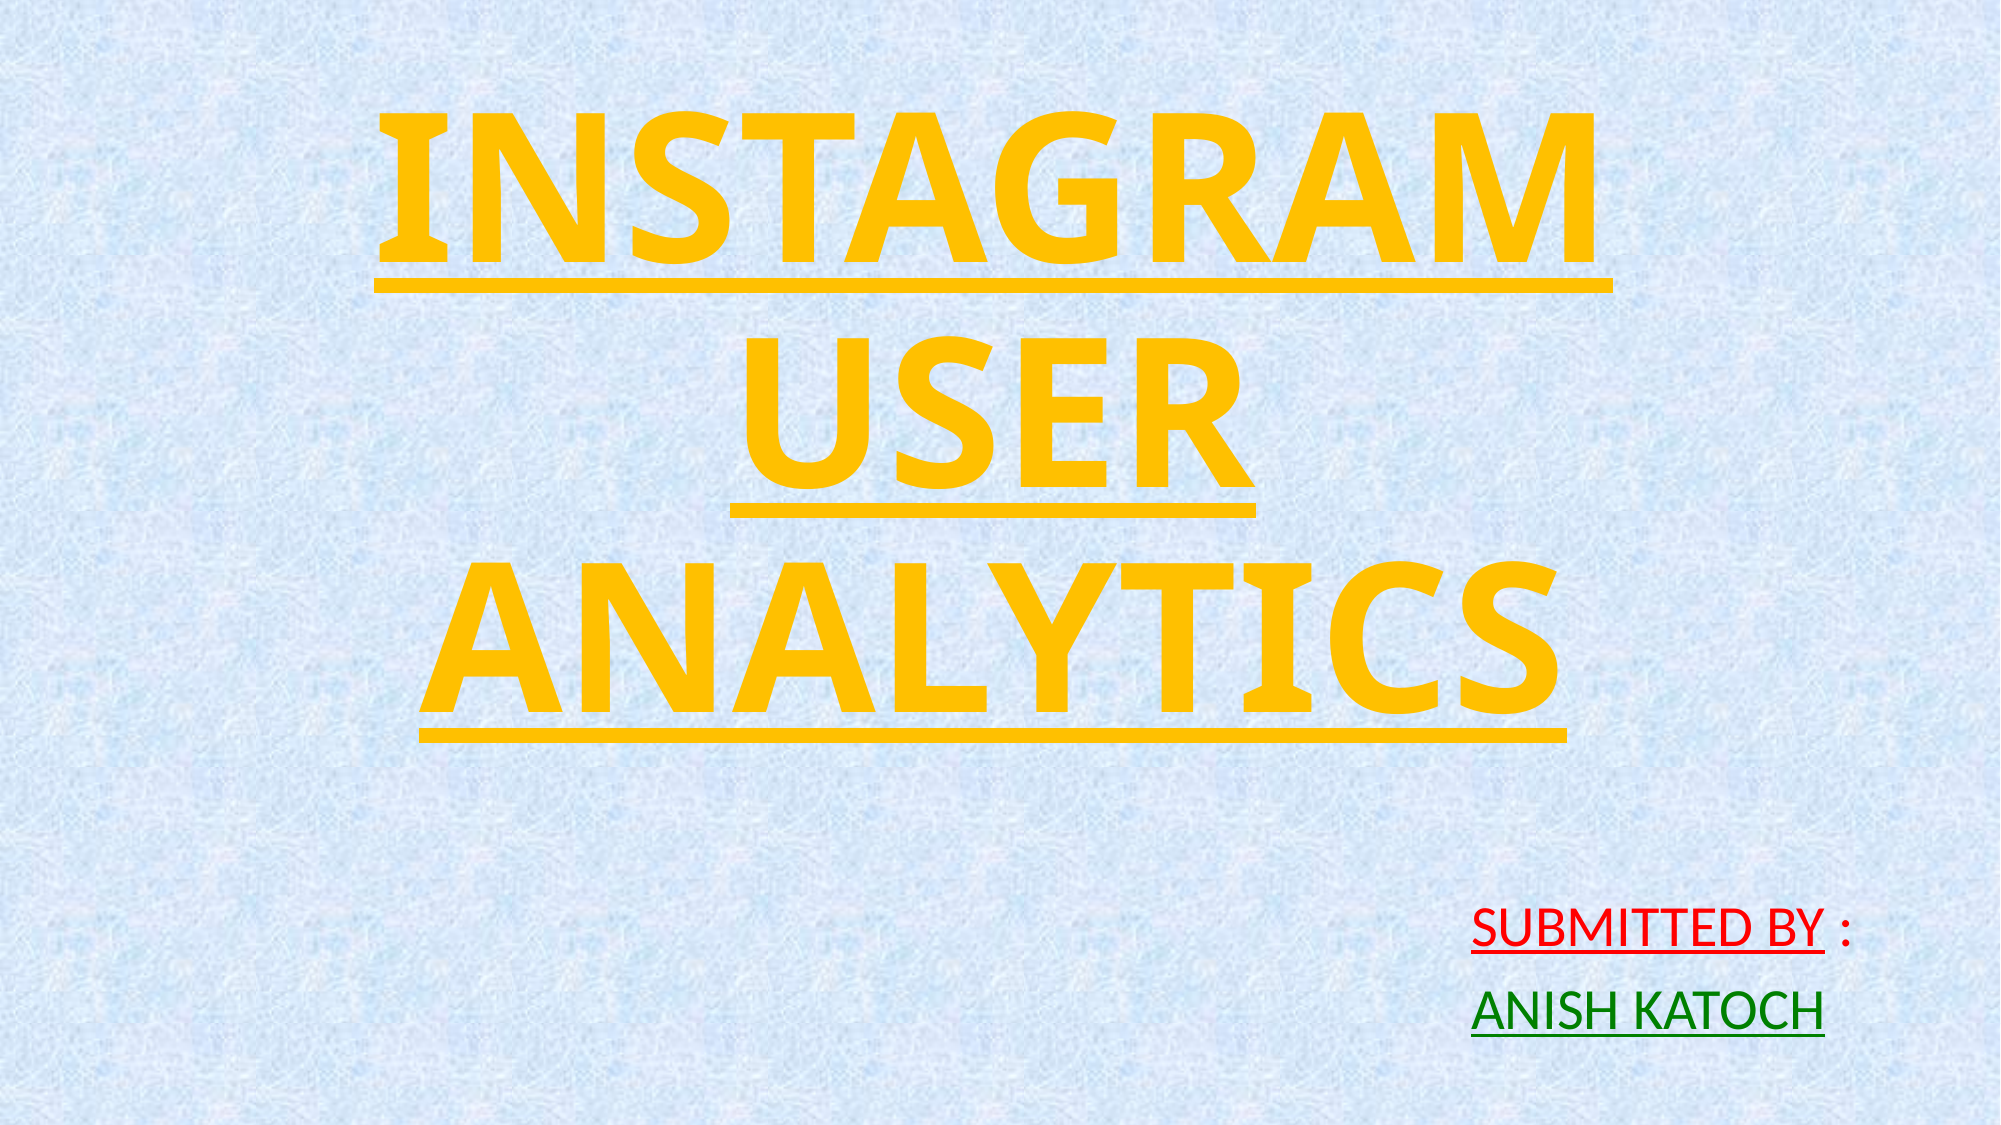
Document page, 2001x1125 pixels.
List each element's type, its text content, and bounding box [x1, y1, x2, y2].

title INSTAGRAM USER ANALYTICS [130, 29, 1856, 810]
picture [0, 0, 2001, 1125]
list SUBMITTED BY : ANISH KATOCH [1456, 888, 1962, 1097]
